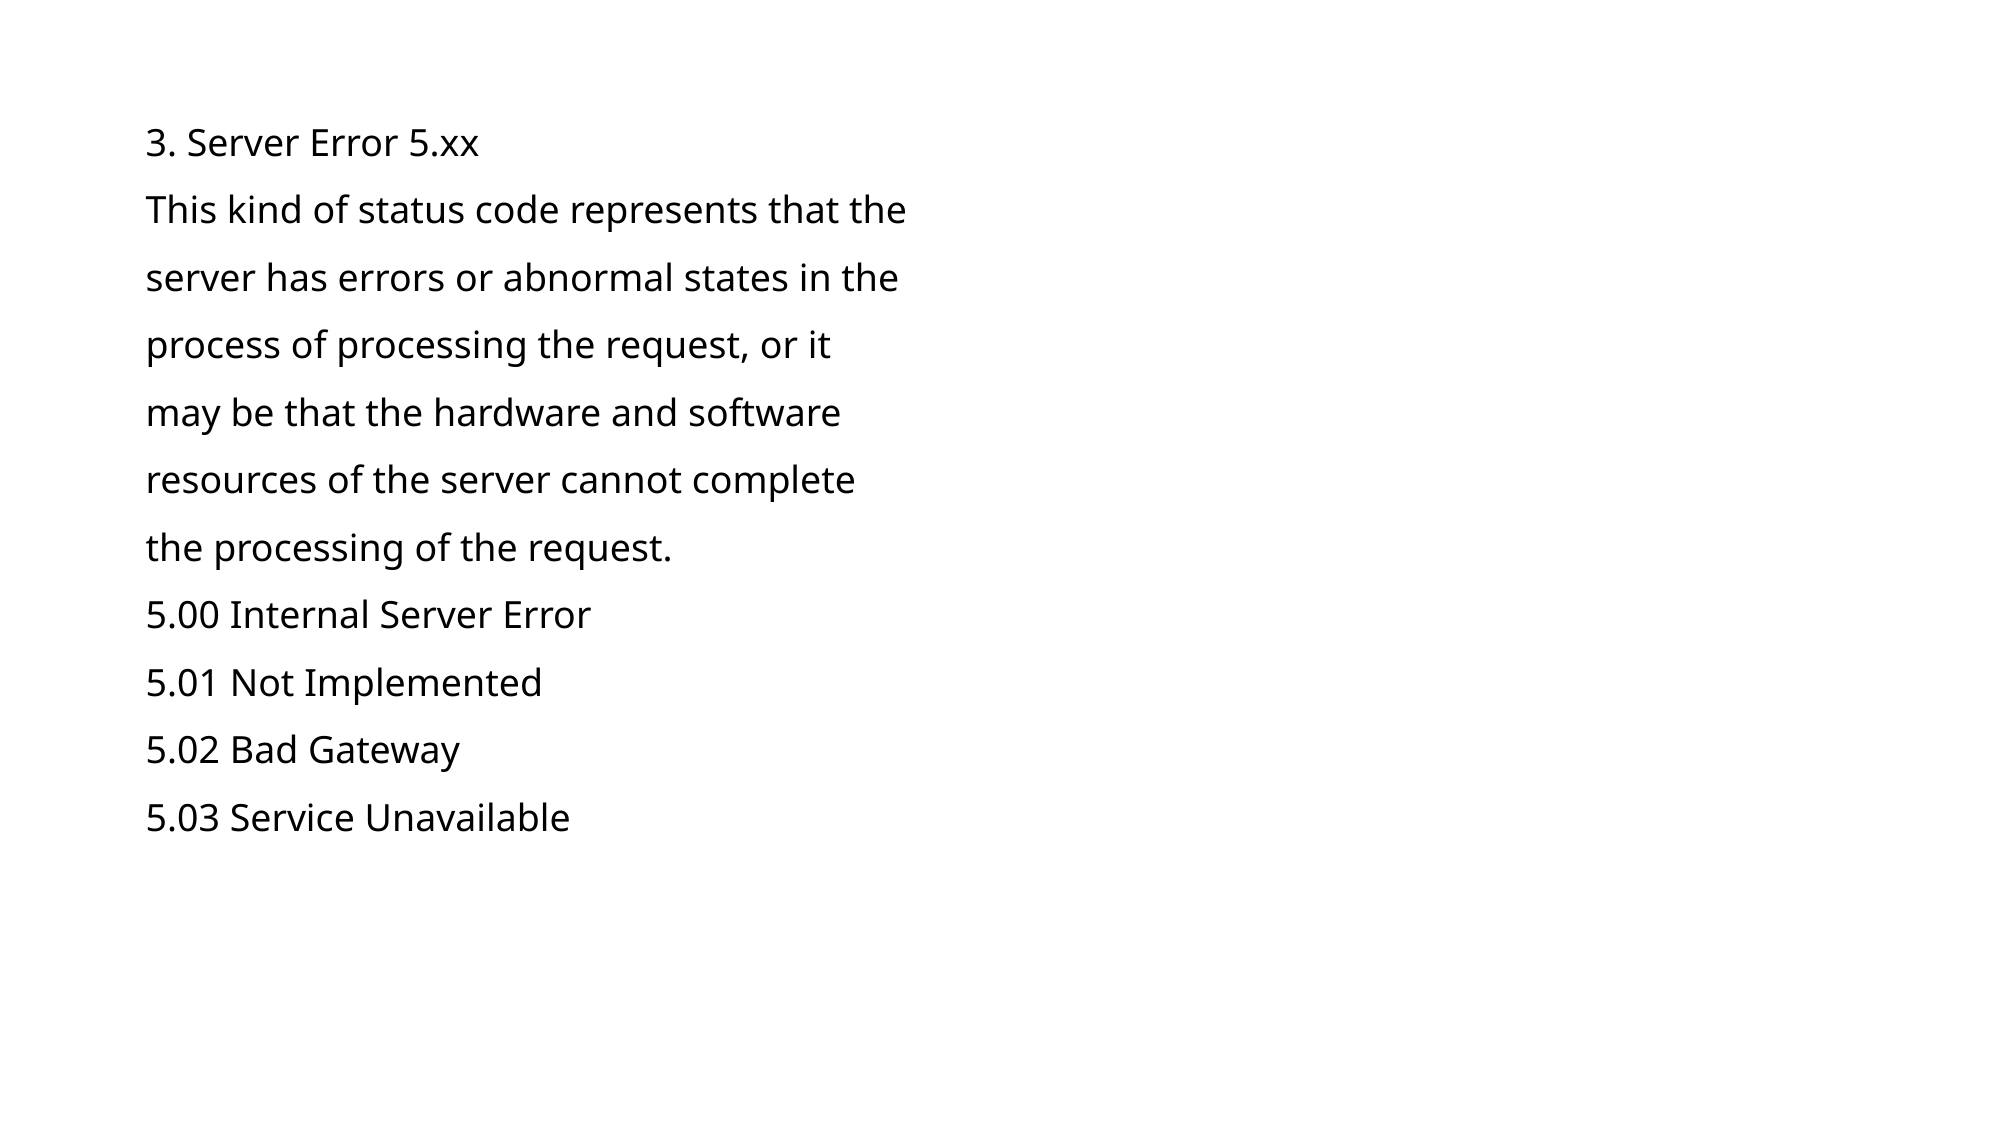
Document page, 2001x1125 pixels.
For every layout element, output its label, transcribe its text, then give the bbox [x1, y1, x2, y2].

text_box 3. Server Error 5.xx This kind of status code represents that the server has errors or abnormal states in the process of processing the request, or it may be that the hardware and software resources of the server cannot complete the processing of the request. 5.00 Internal Server Error 5.01 Not Implemented 5.02 Bad Gateway 5.03 Service Unavailable [130, 88, 928, 914]
